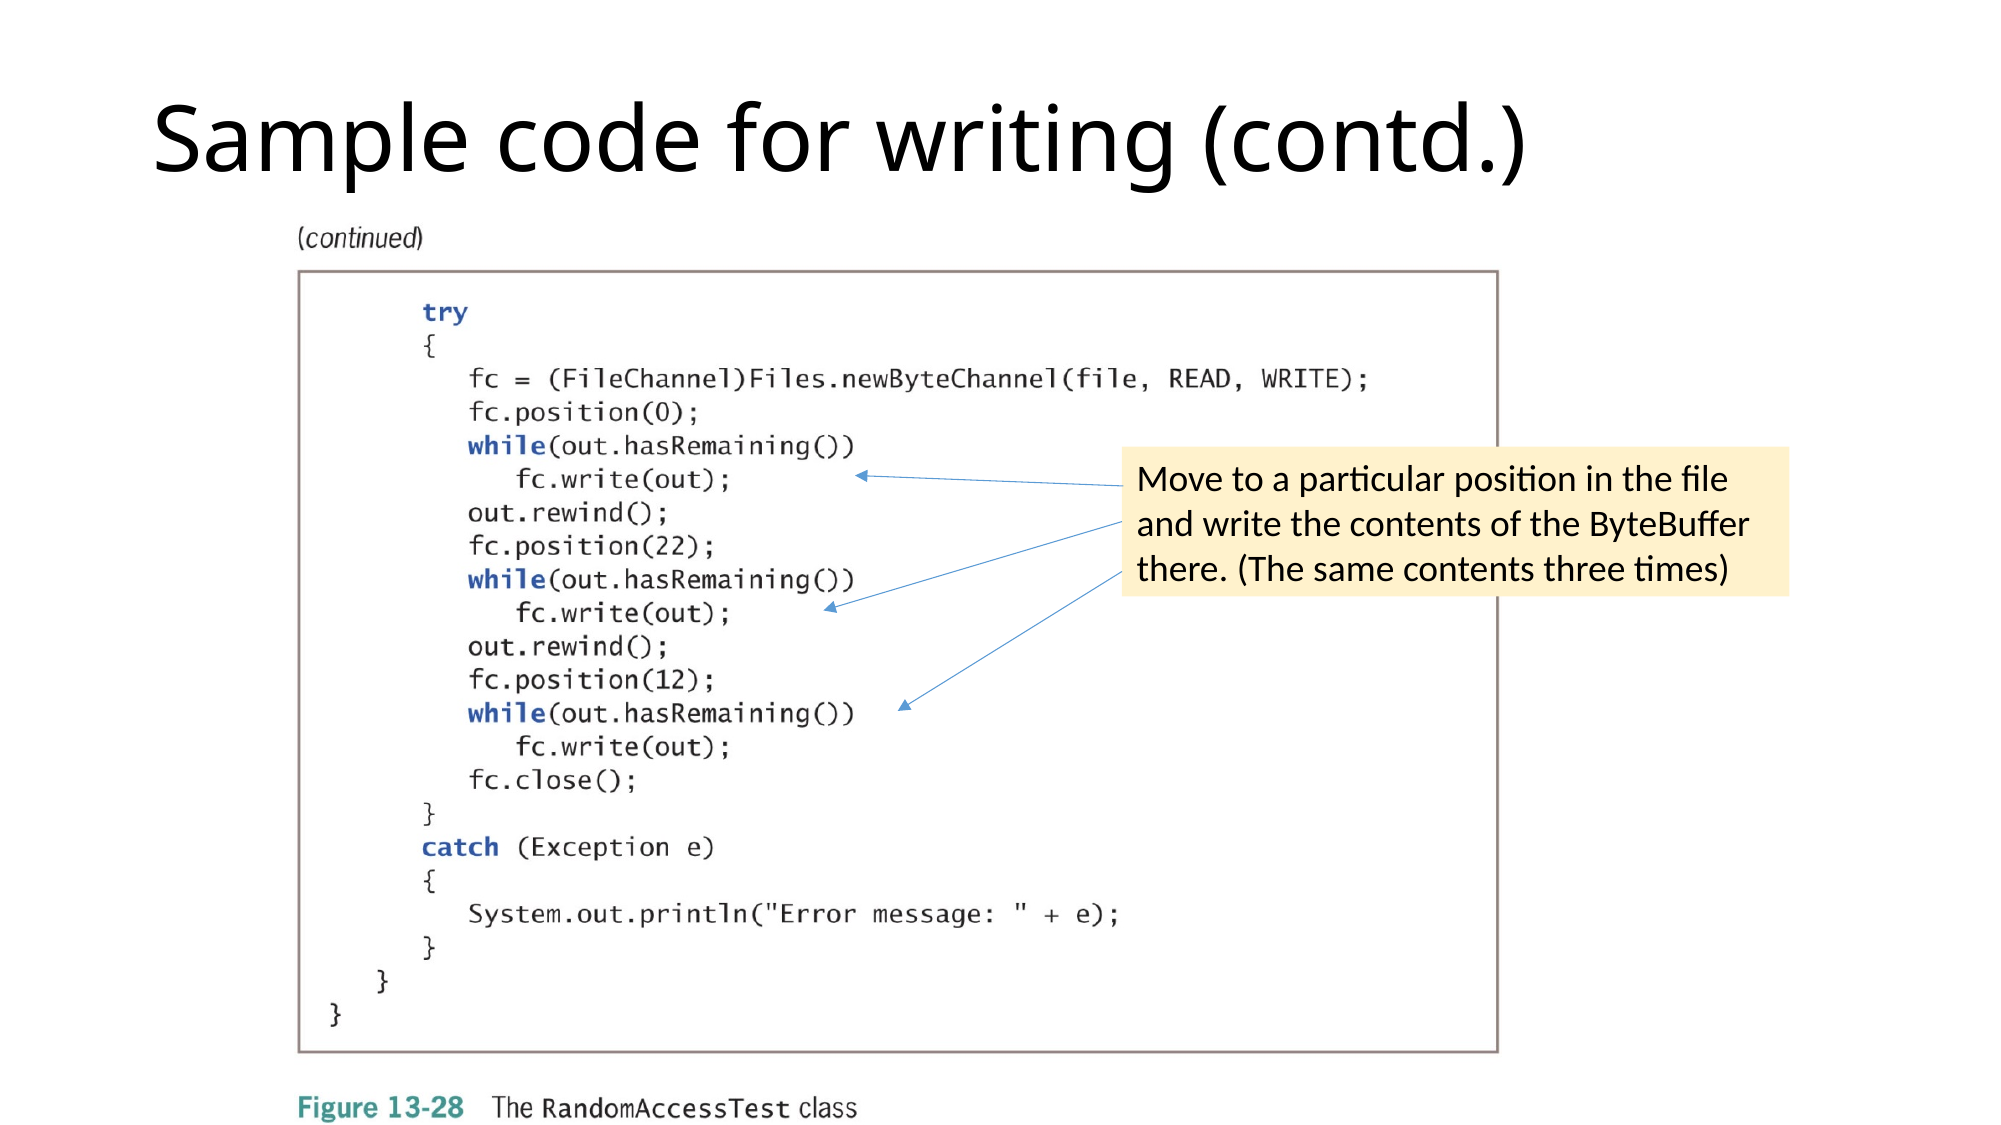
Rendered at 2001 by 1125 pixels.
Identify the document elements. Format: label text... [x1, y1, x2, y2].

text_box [897, 571, 1122, 711]
title Sample code for writing (contd.) [137, 59, 1863, 223]
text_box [823, 522, 1123, 611]
picture [294, 222, 1502, 1125]
text_box Move to a particular position in the file and write the contents of the ByteBuffer there. (The same contents three times) [1502, 446, 1790, 597]
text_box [854, 475, 1124, 486]
